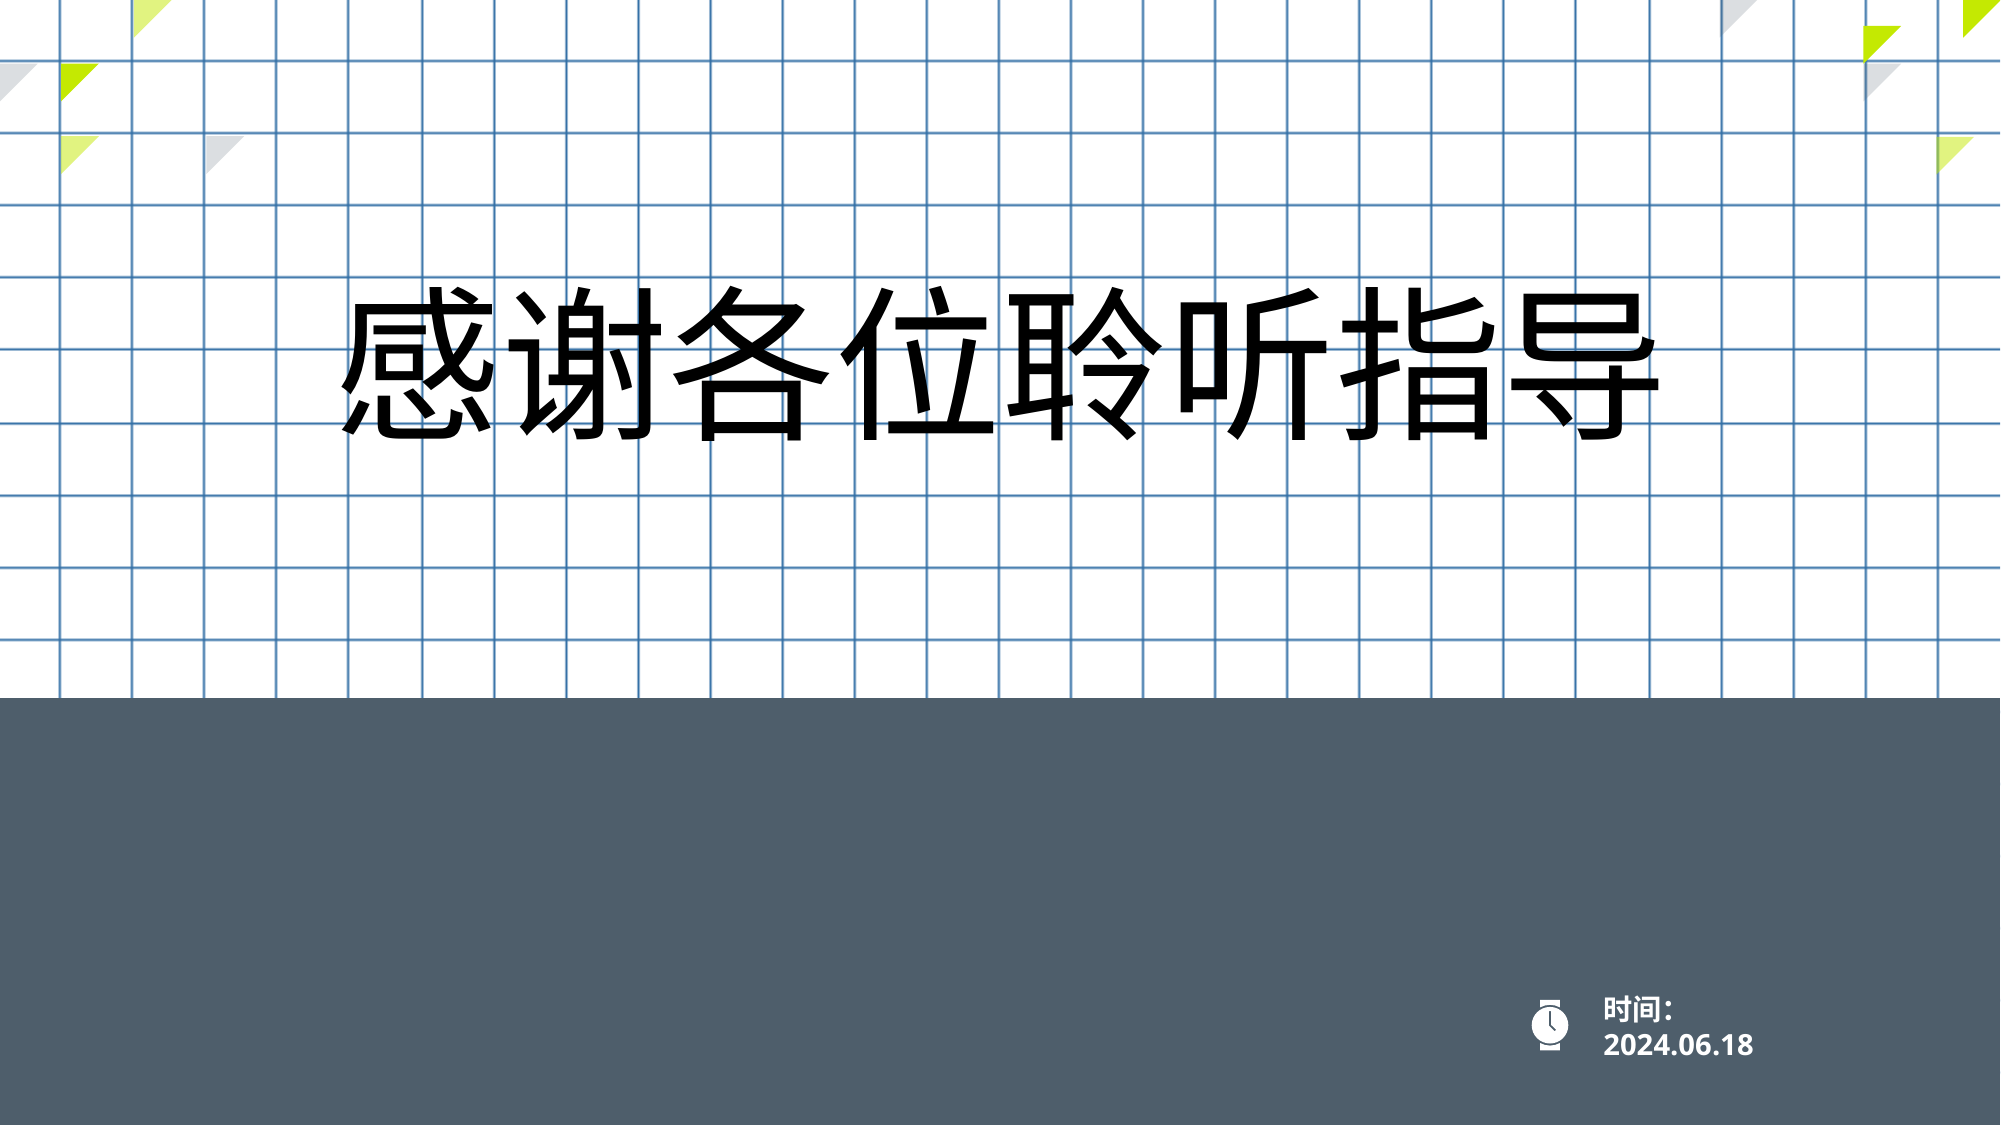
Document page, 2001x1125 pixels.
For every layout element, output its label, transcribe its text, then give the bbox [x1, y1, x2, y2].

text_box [1531, 983, 1863, 1070]
text_box 感谢各位聆听指导 [297, 253, 1707, 469]
text_box [0, 697, 2000, 1125]
